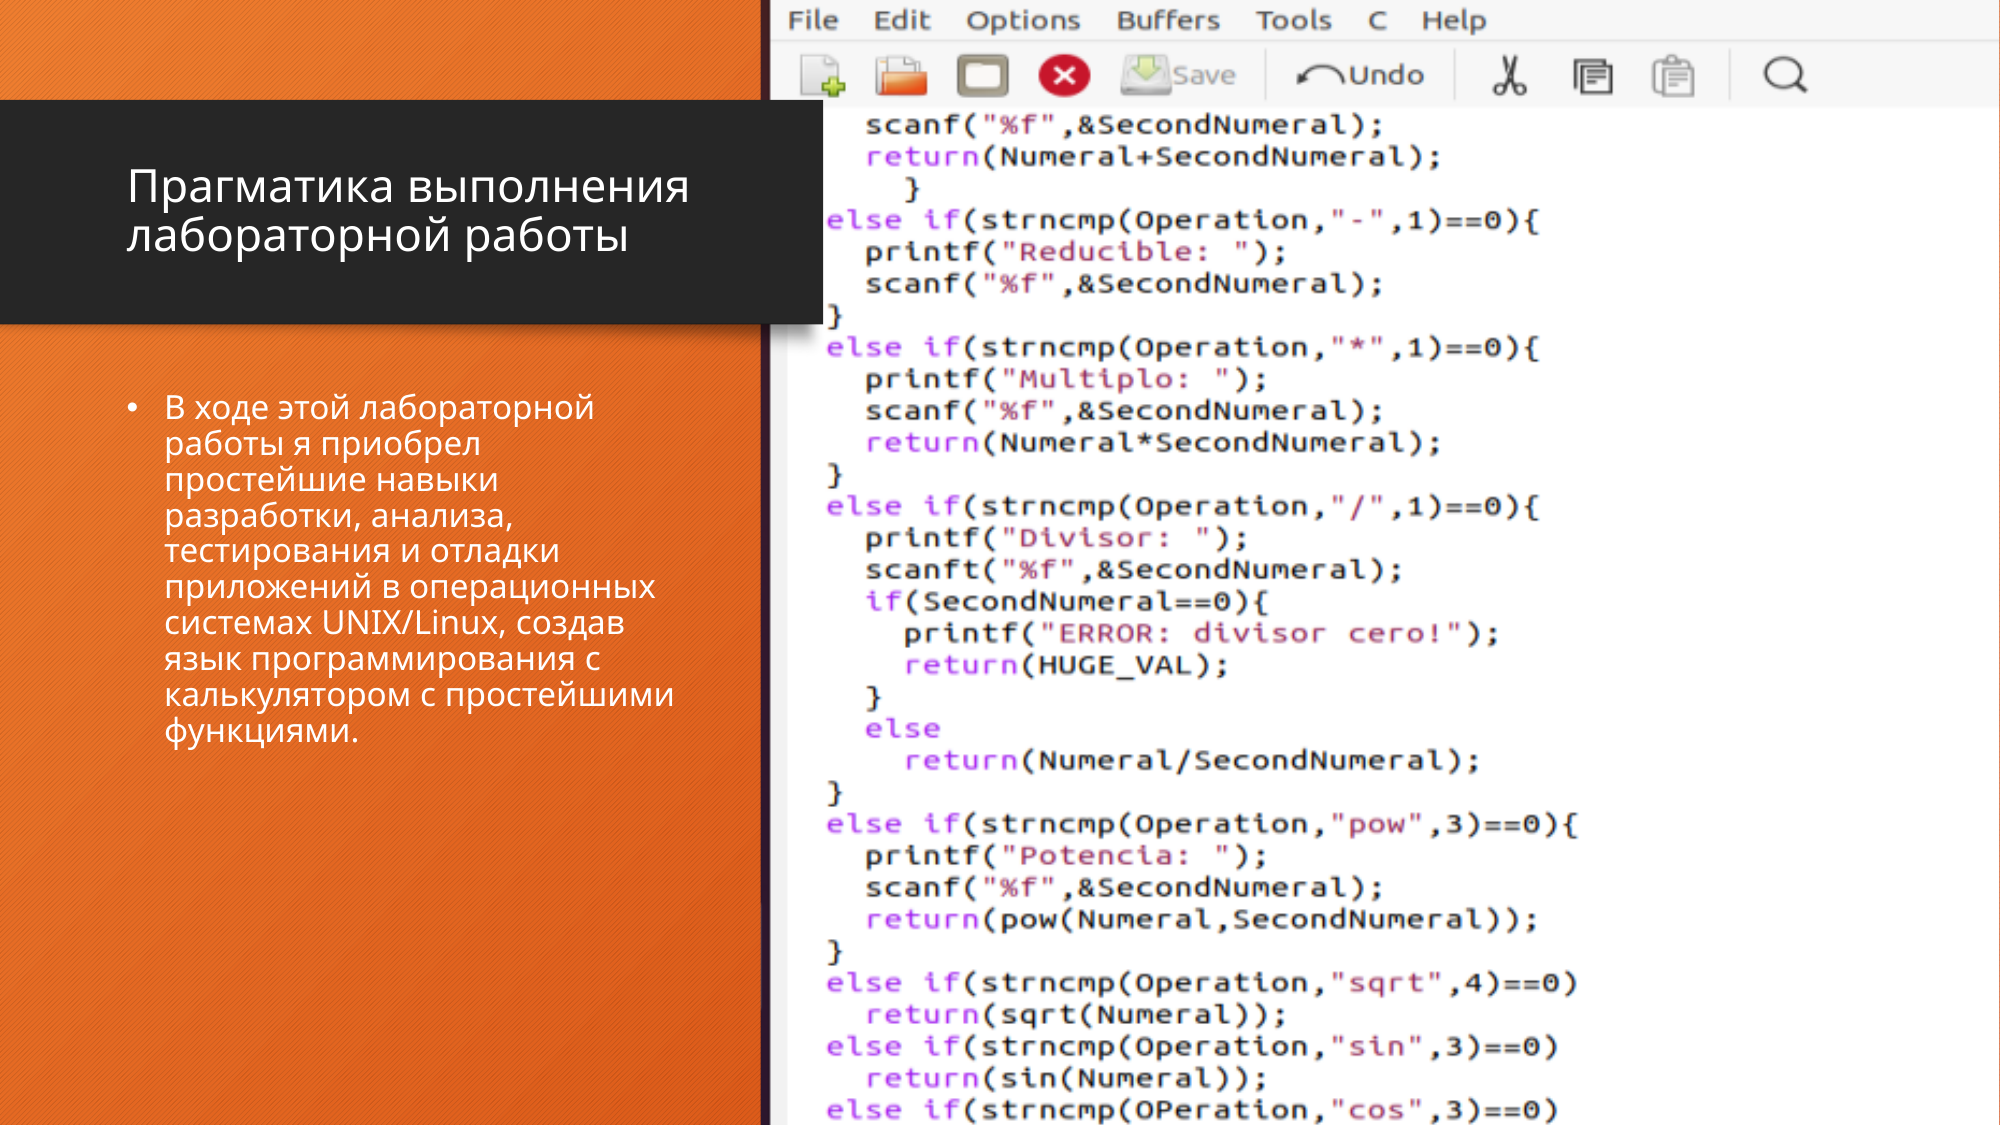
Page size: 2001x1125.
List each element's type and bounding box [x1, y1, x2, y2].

text_box [0, 0, 760, 322]
picture [0, 0, 2000, 1125]
text_box [0, 357, 760, 1125]
